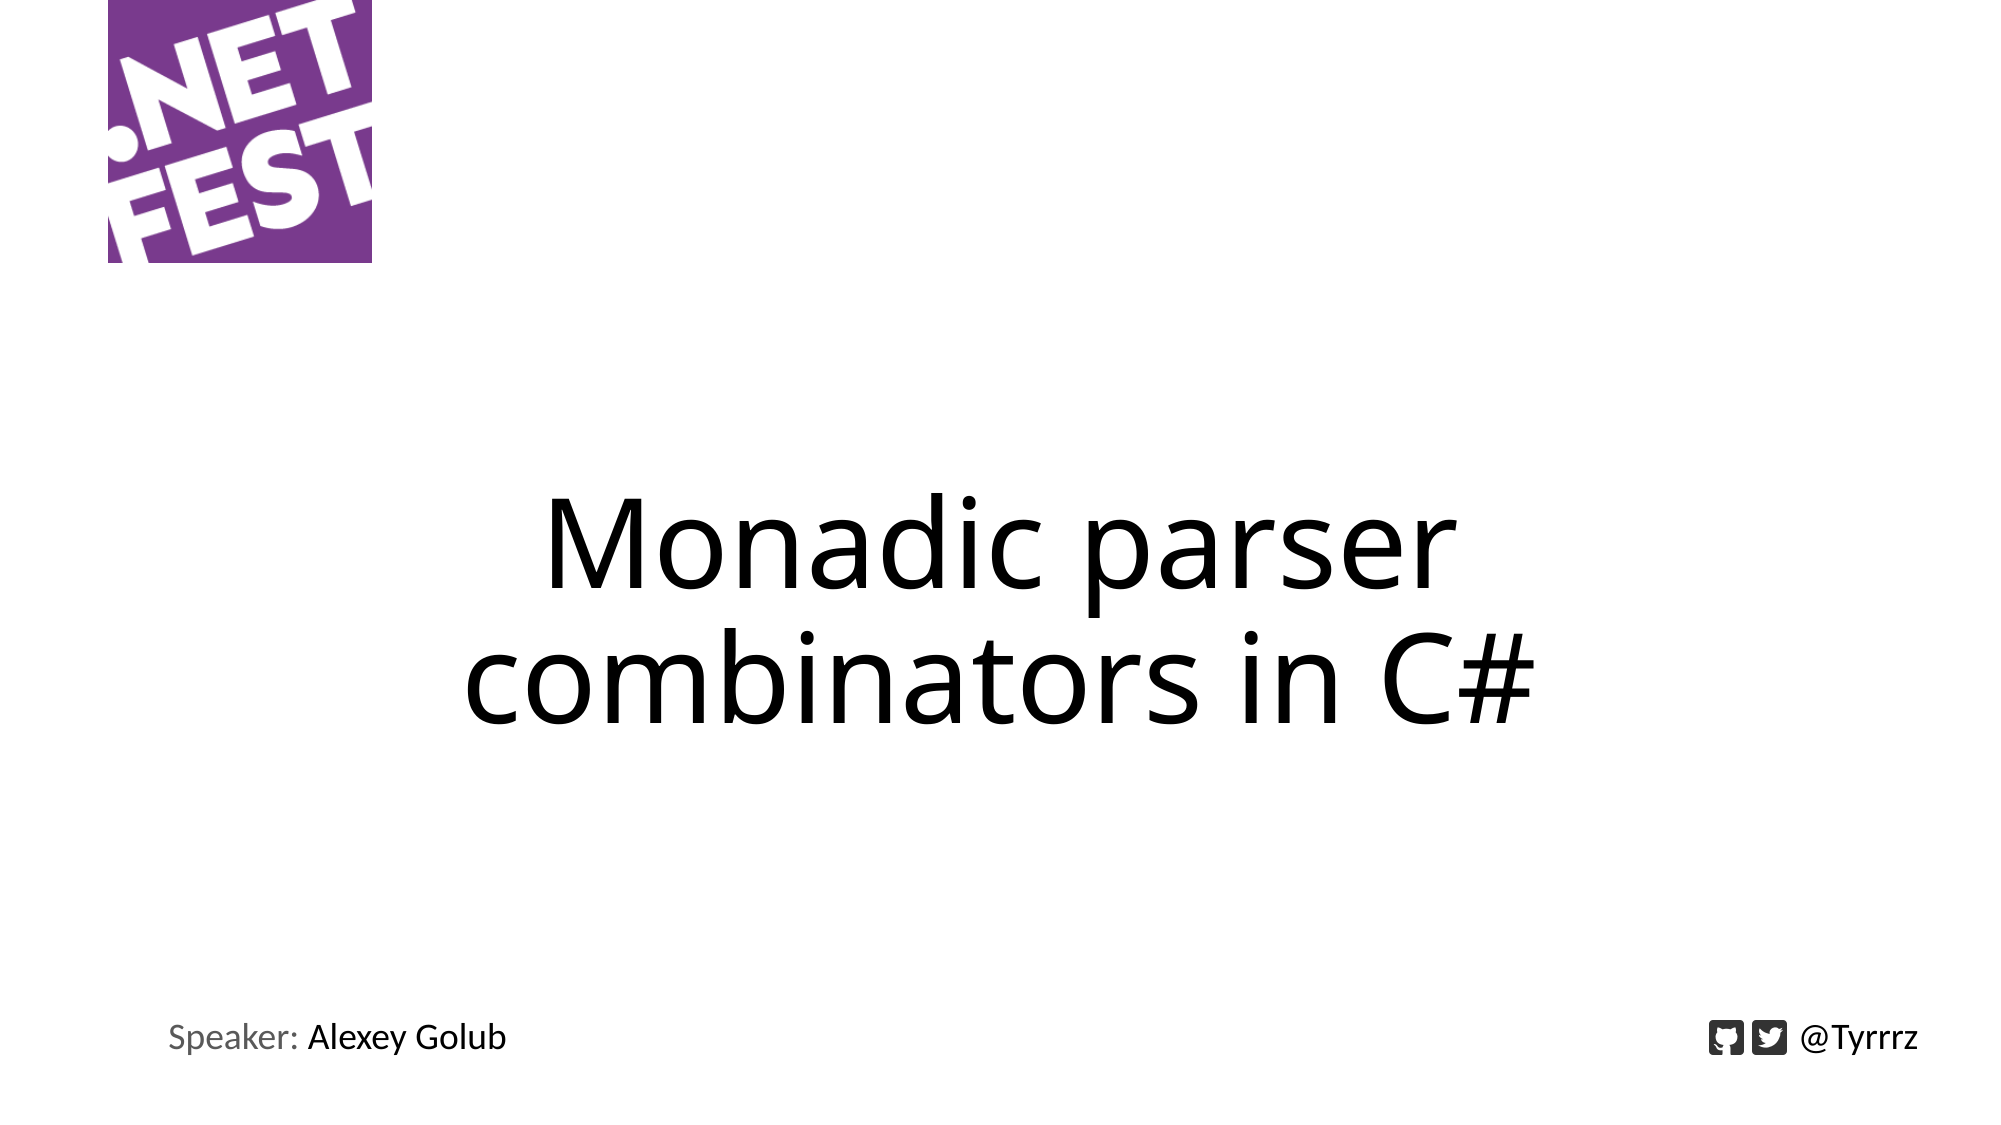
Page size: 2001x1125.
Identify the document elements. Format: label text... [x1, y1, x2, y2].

title Monadic parser combinators in C# [249, 366, 1750, 759]
picture [1703, 1014, 1792, 1060]
picture [108, 0, 372, 263]
text_box Speaker: Alexey Golub [153, 1004, 522, 1065]
text_box @Tyrrrz [1783, 1004, 1934, 1065]
